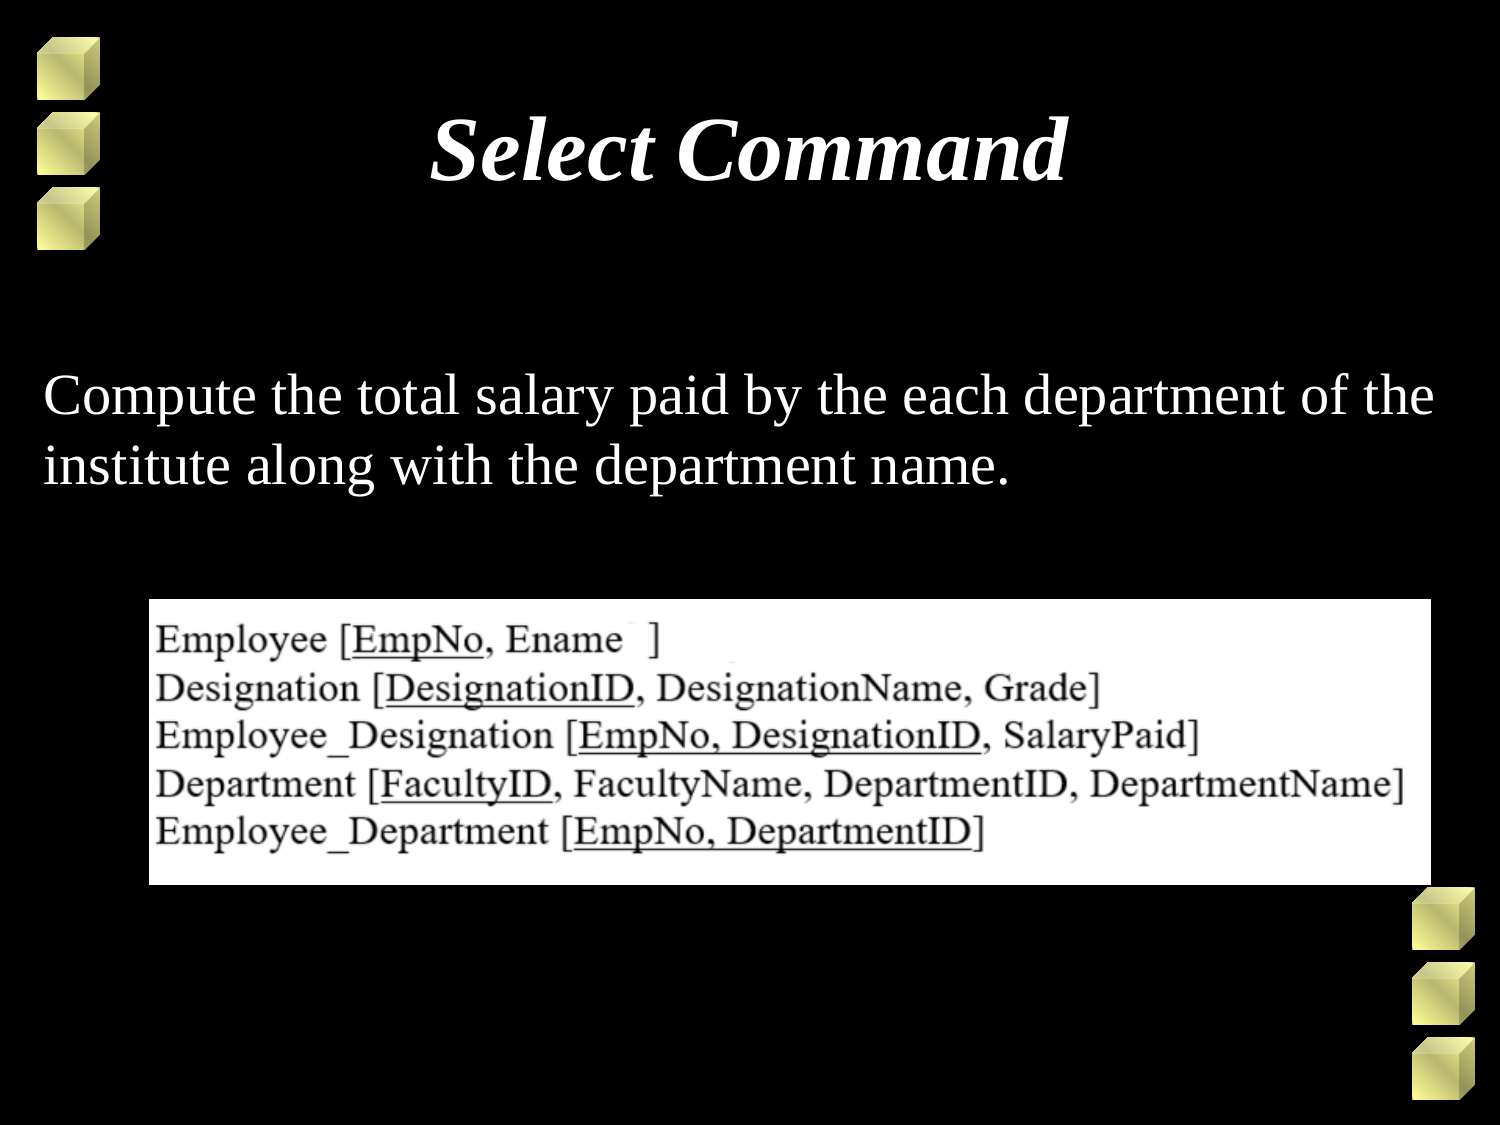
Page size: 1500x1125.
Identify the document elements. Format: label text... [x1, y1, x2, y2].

title Select Command [112, 50, 1388, 238]
list Compute the total salary paid by the each department of the institute along with the department name. [28, 312, 1472, 1088]
picture [149, 599, 1432, 885]
